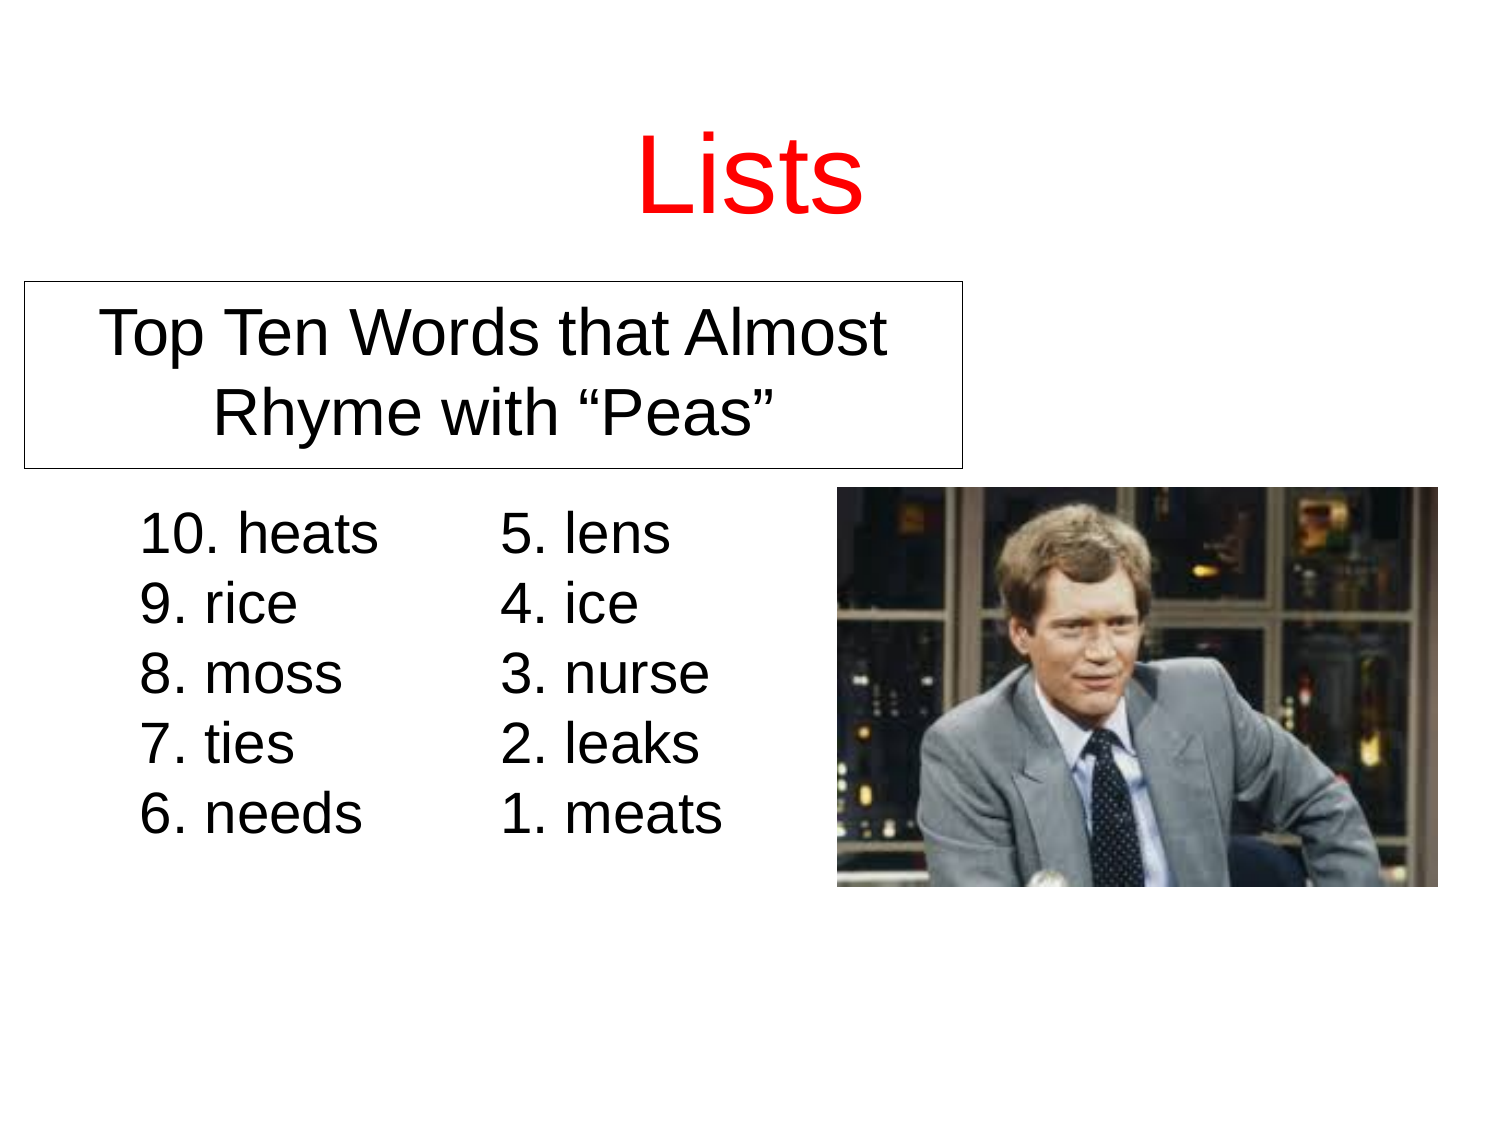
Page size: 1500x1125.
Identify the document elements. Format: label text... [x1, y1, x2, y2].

picture [837, 487, 1438, 887]
title Lists [112, 75, 1388, 263]
subtitle Top Ten Words that Almost Rhyme with “Peas” [24, 281, 963, 469]
text_box 10. heats 9. rice 8. moss 7. ties 6. needs 5. lens 4. ice 3. nurse 2. leaks 1. meats [124, 487, 875, 1125]
